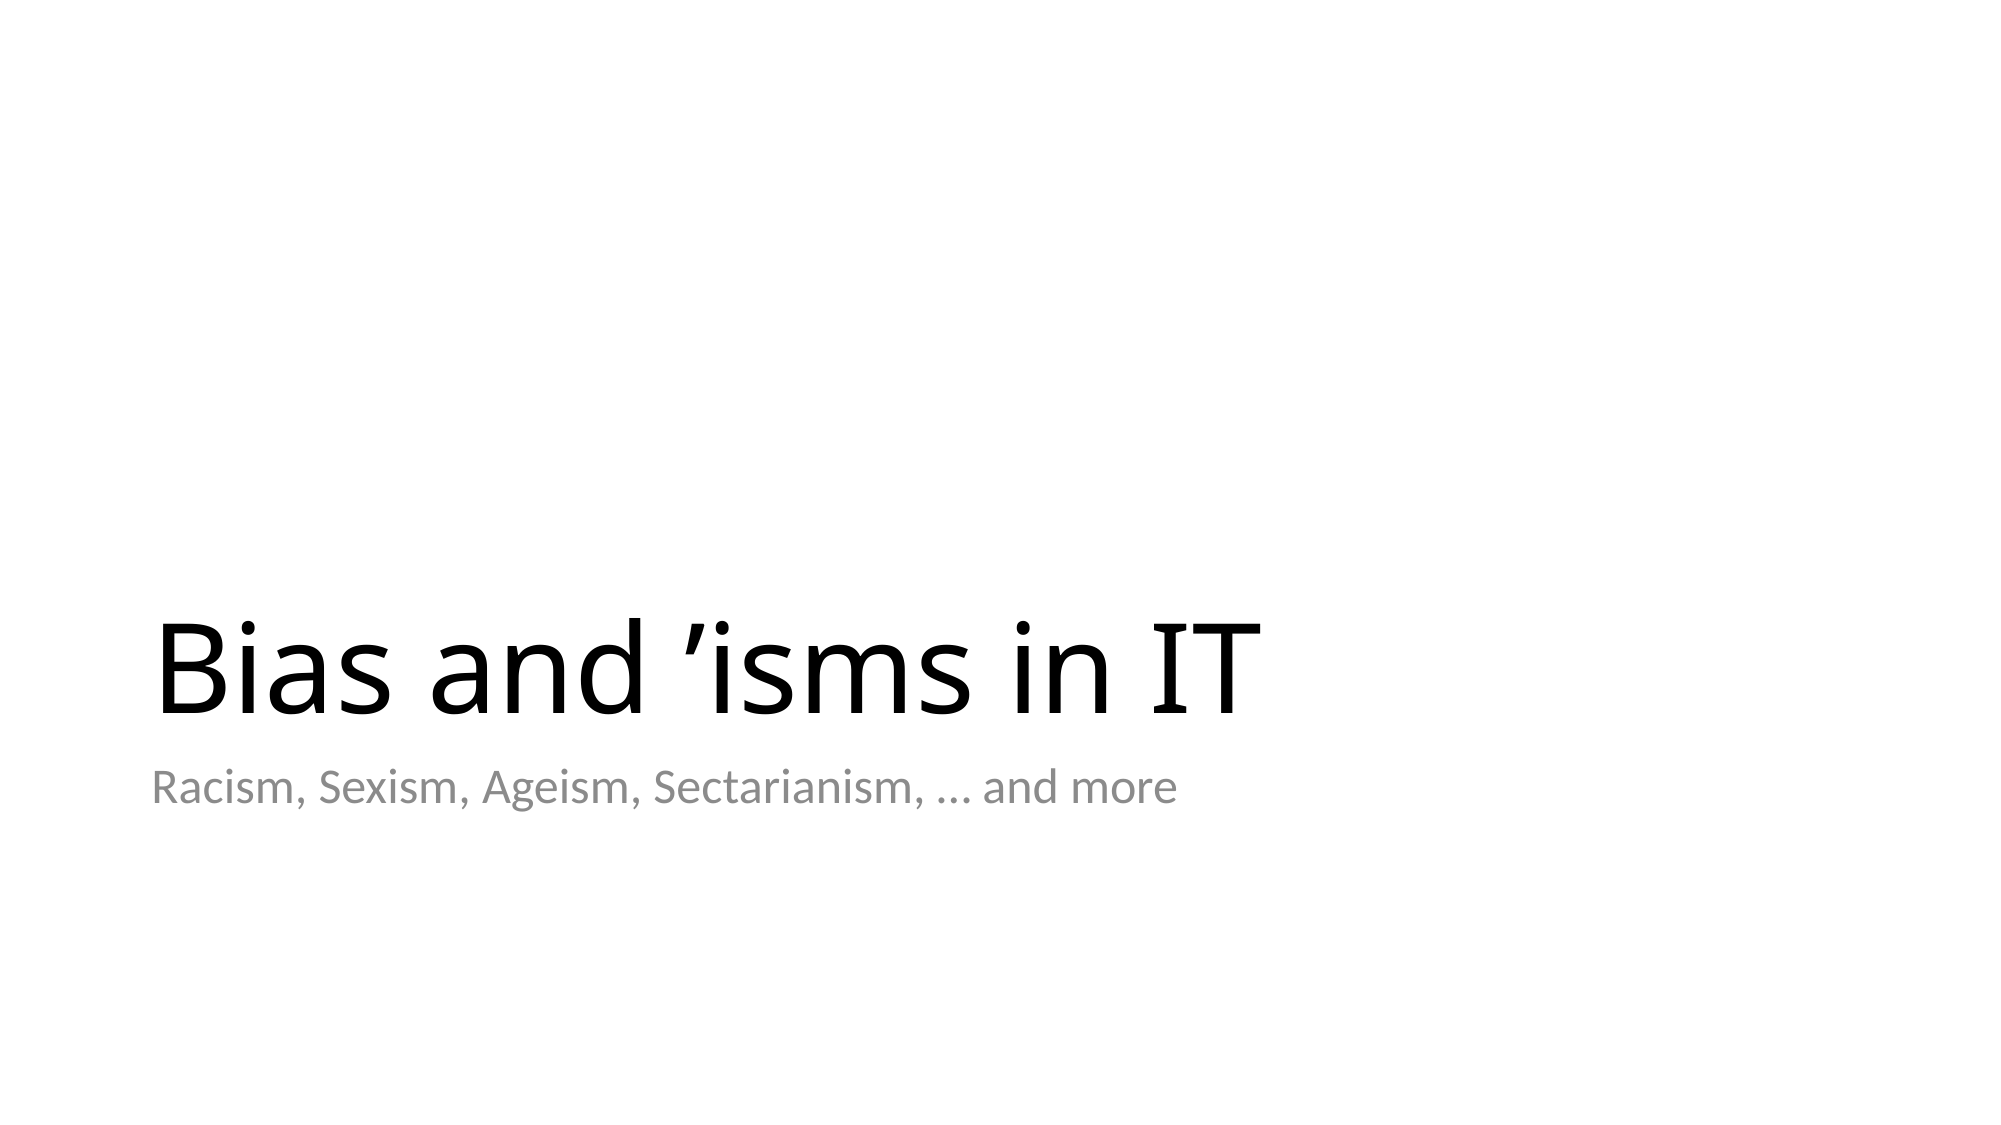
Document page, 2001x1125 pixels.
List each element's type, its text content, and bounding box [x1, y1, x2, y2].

title Bias and ’isms in IT [136, 280, 1862, 749]
list Racism, Sexism, Ageism, Sectarianism, … and more [136, 752, 1862, 999]
